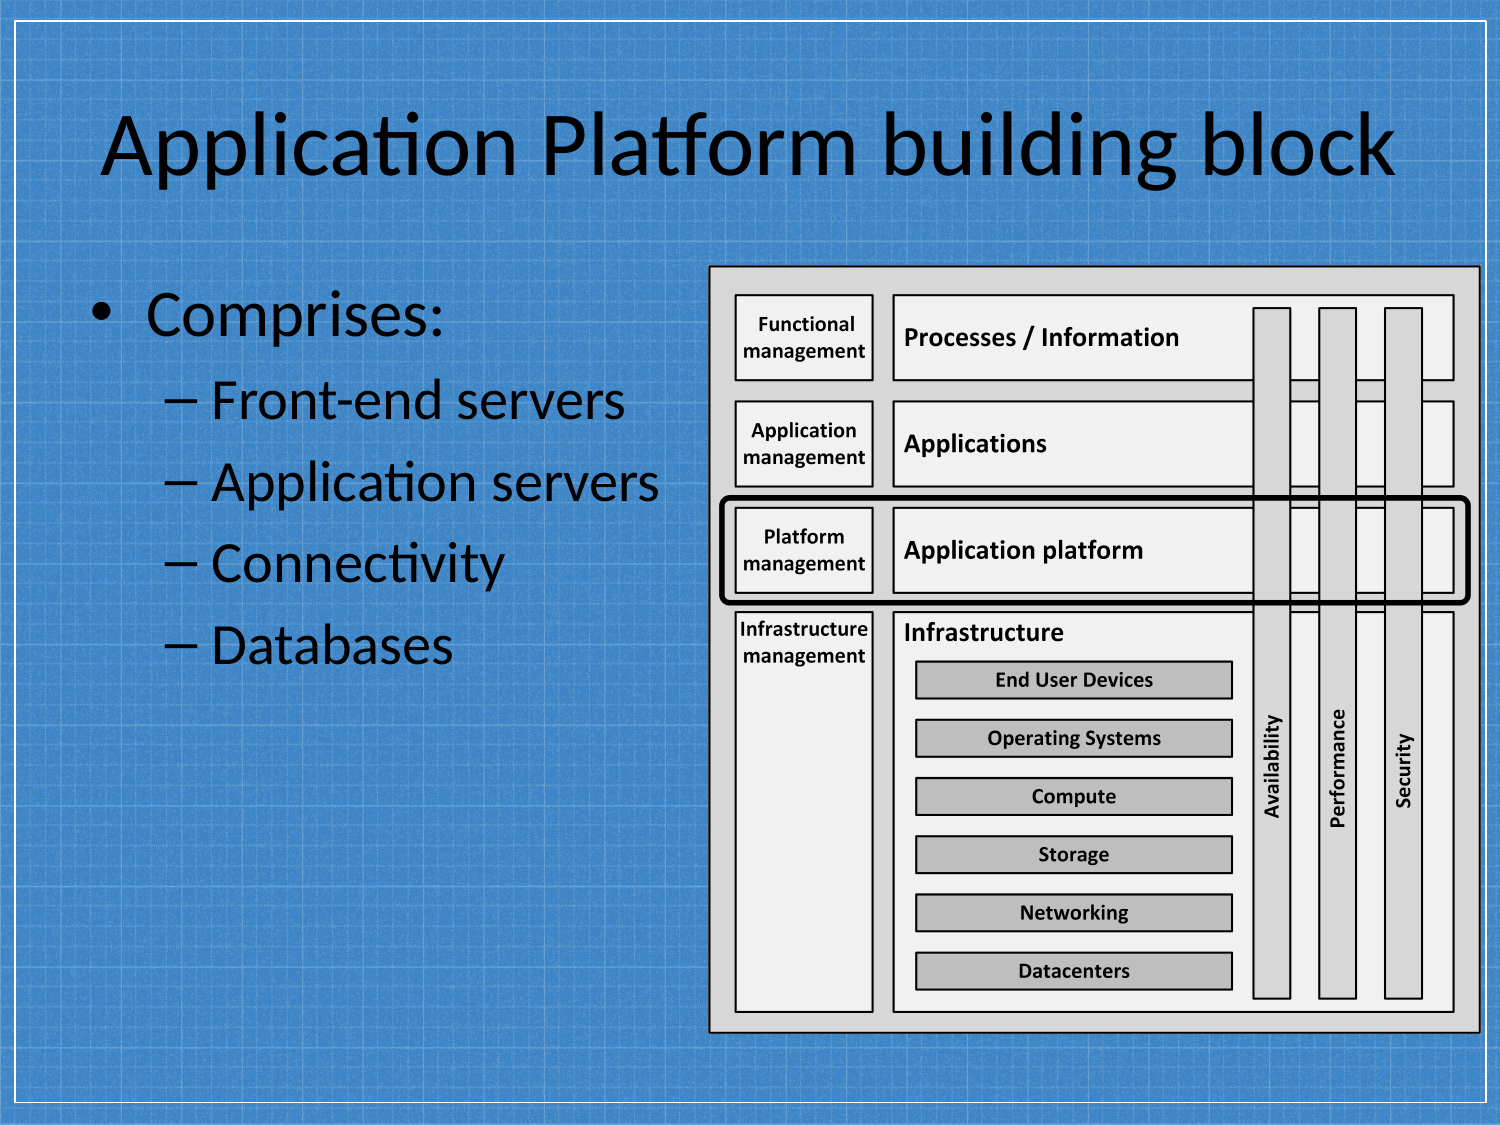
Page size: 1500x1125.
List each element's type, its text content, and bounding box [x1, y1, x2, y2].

text_box Comprises: Front-end servers Application servers Connectivity Databases [75, 262, 709, 1088]
picture [0, 0, 1500, 1125]
text_box Application Platform building block [75, 45, 1425, 233]
